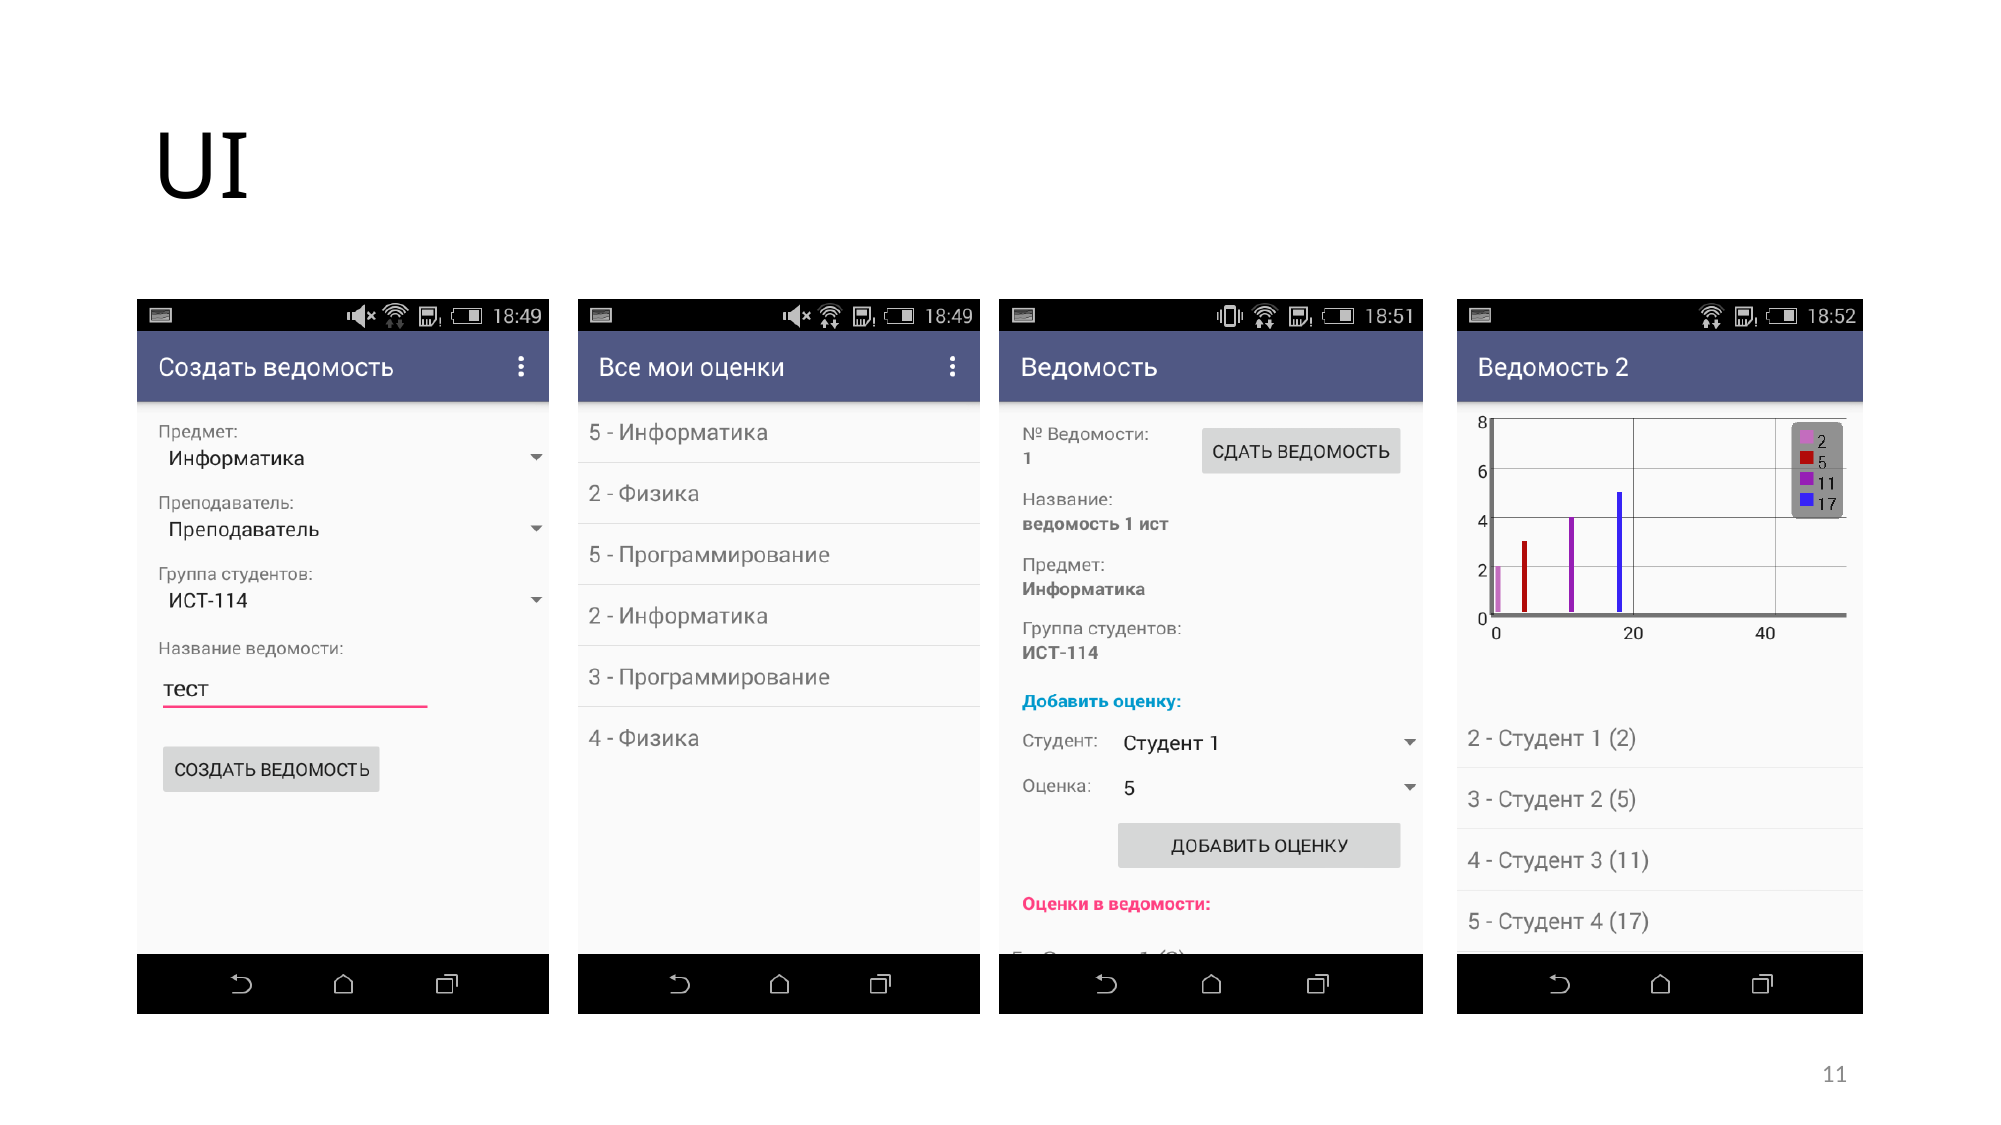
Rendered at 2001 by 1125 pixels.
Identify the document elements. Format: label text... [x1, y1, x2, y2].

picture [137, 299, 549, 1014]
slide_number 11 [1412, 1042, 1863, 1103]
picture [1457, 299, 1863, 1014]
picture [999, 299, 1423, 1014]
title UI [137, 59, 1863, 278]
picture [578, 299, 980, 1014]
